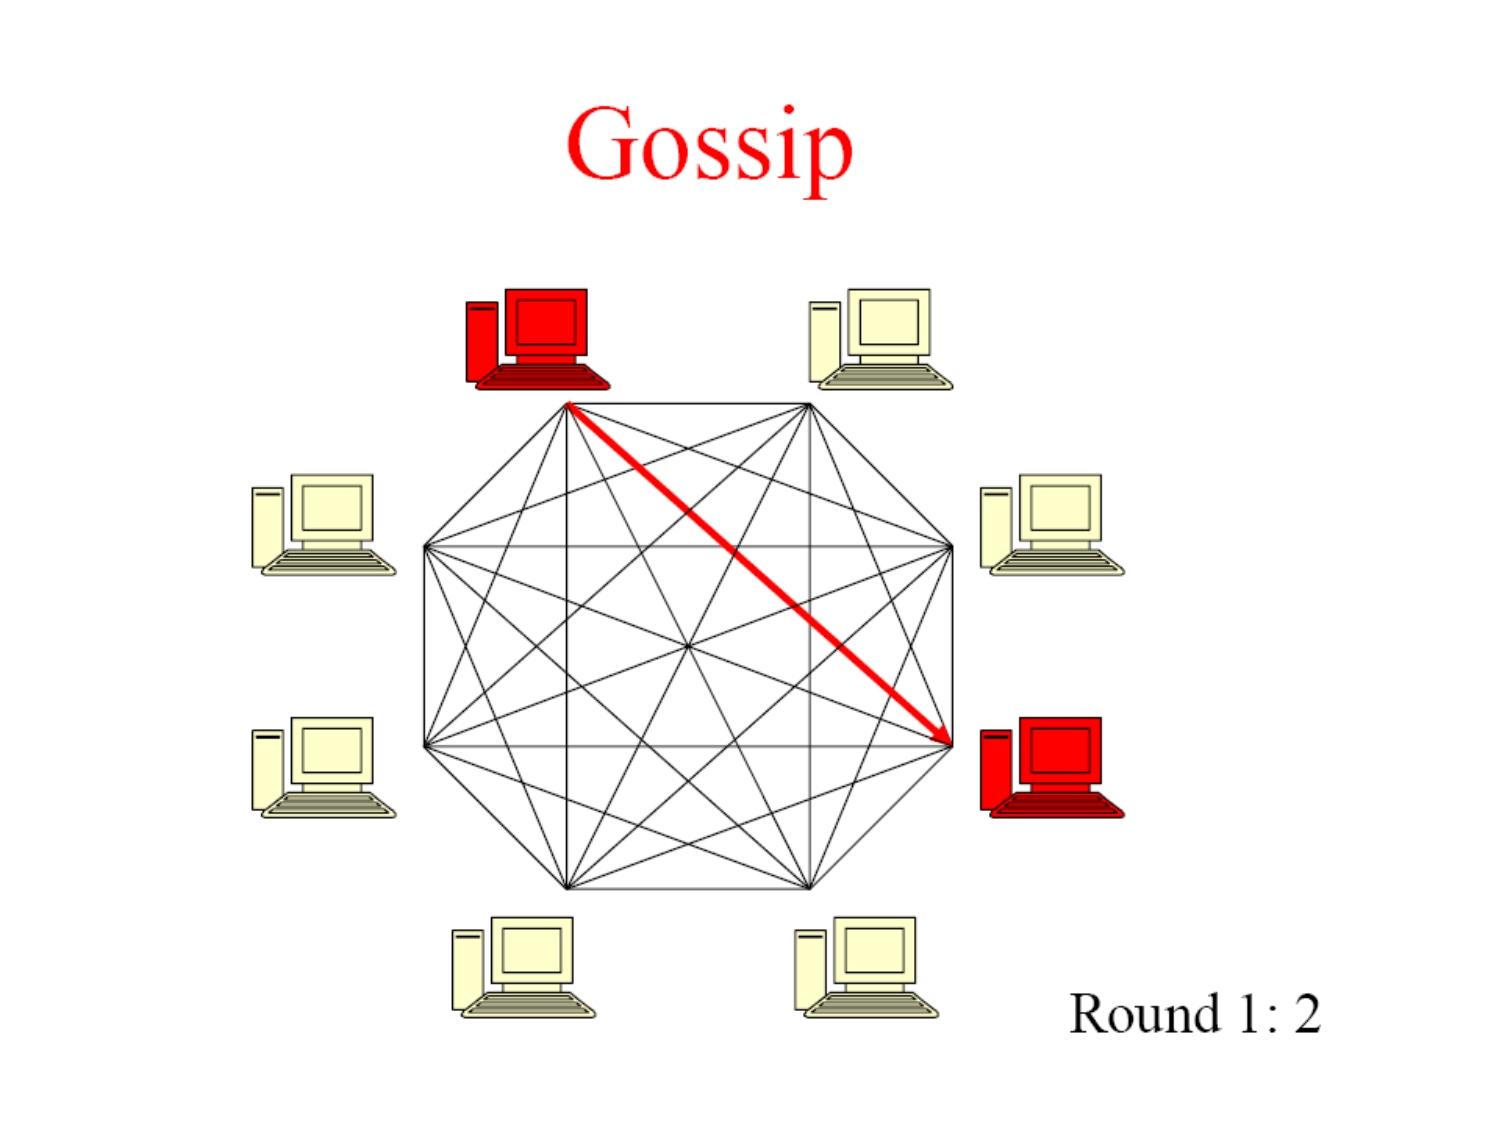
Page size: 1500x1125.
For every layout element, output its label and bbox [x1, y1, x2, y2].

picture [93, 46, 1407, 1101]
